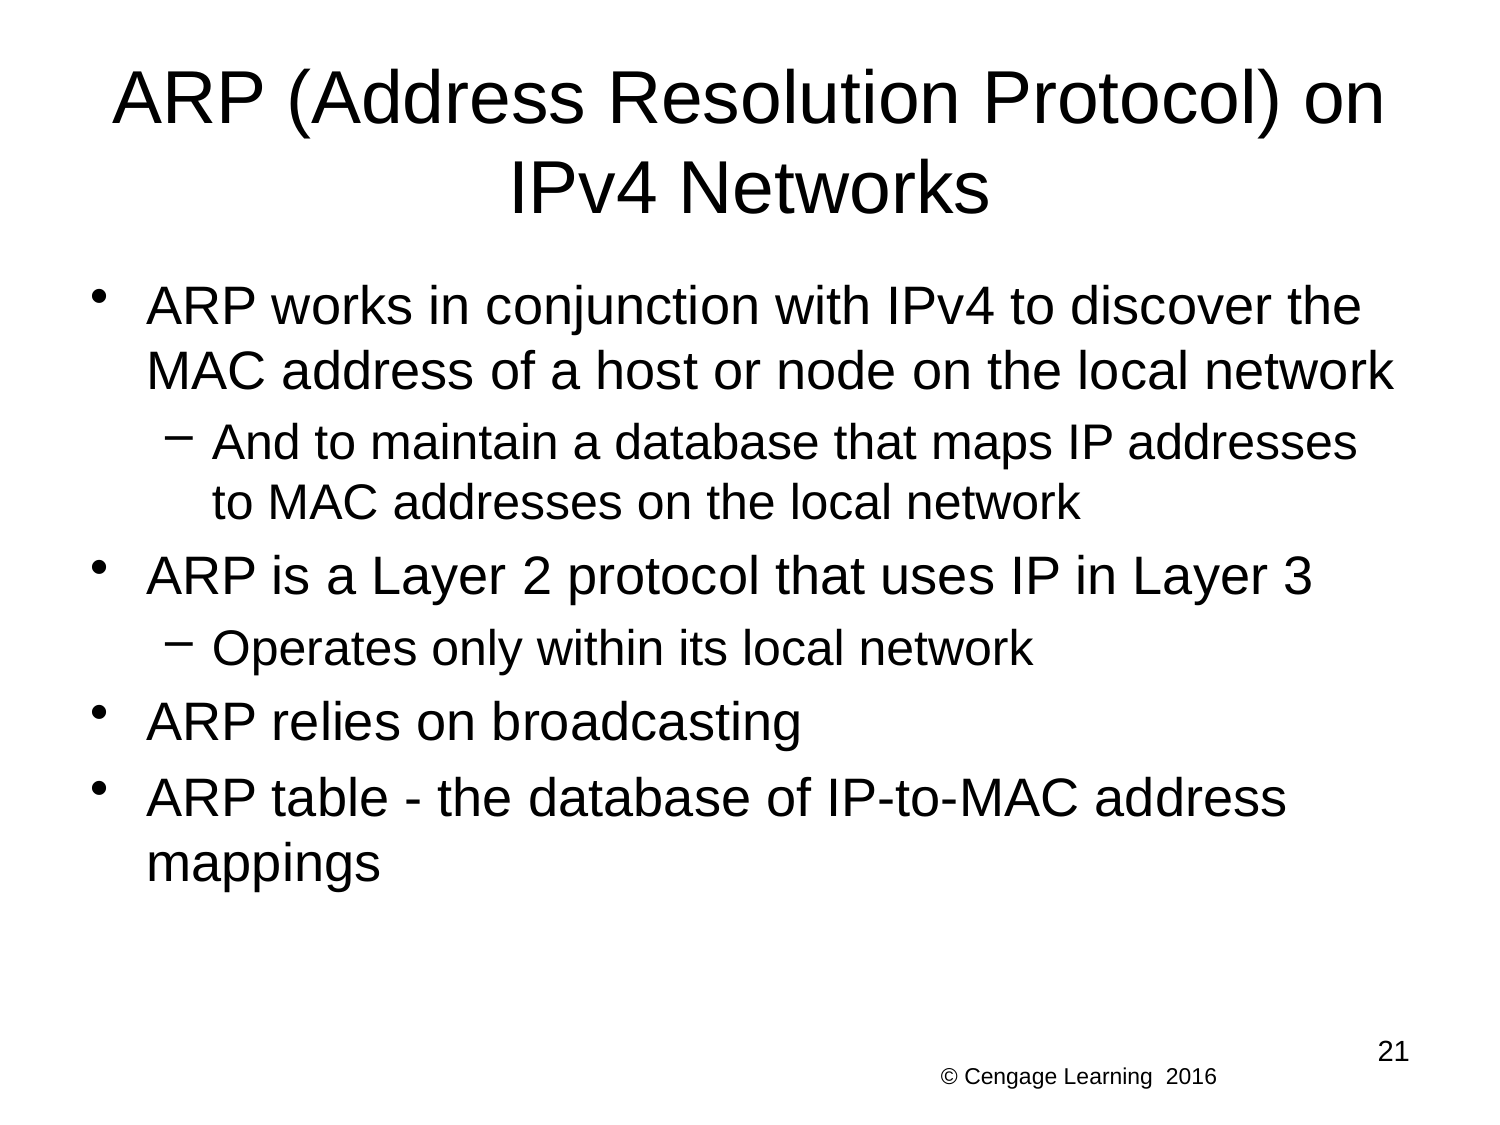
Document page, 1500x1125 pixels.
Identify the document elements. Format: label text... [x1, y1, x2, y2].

slide_number 21 [1312, 1024, 1426, 1103]
title ARP (Address Resolution Protocol) on IPv4 Networks [75, 45, 1425, 233]
list ARP works in conjunction with IPv4 to discover the MAC address of a host or node on the local network And to maintain a database that maps IP addresses to MAC addresses on the local network ARP is a Layer 2 protocol that uses IP in Layer 3 Operates only within its local network ARP relies on broadcasting ARP table - the database of IP-to-MAC address mappings [75, 262, 1425, 1005]
